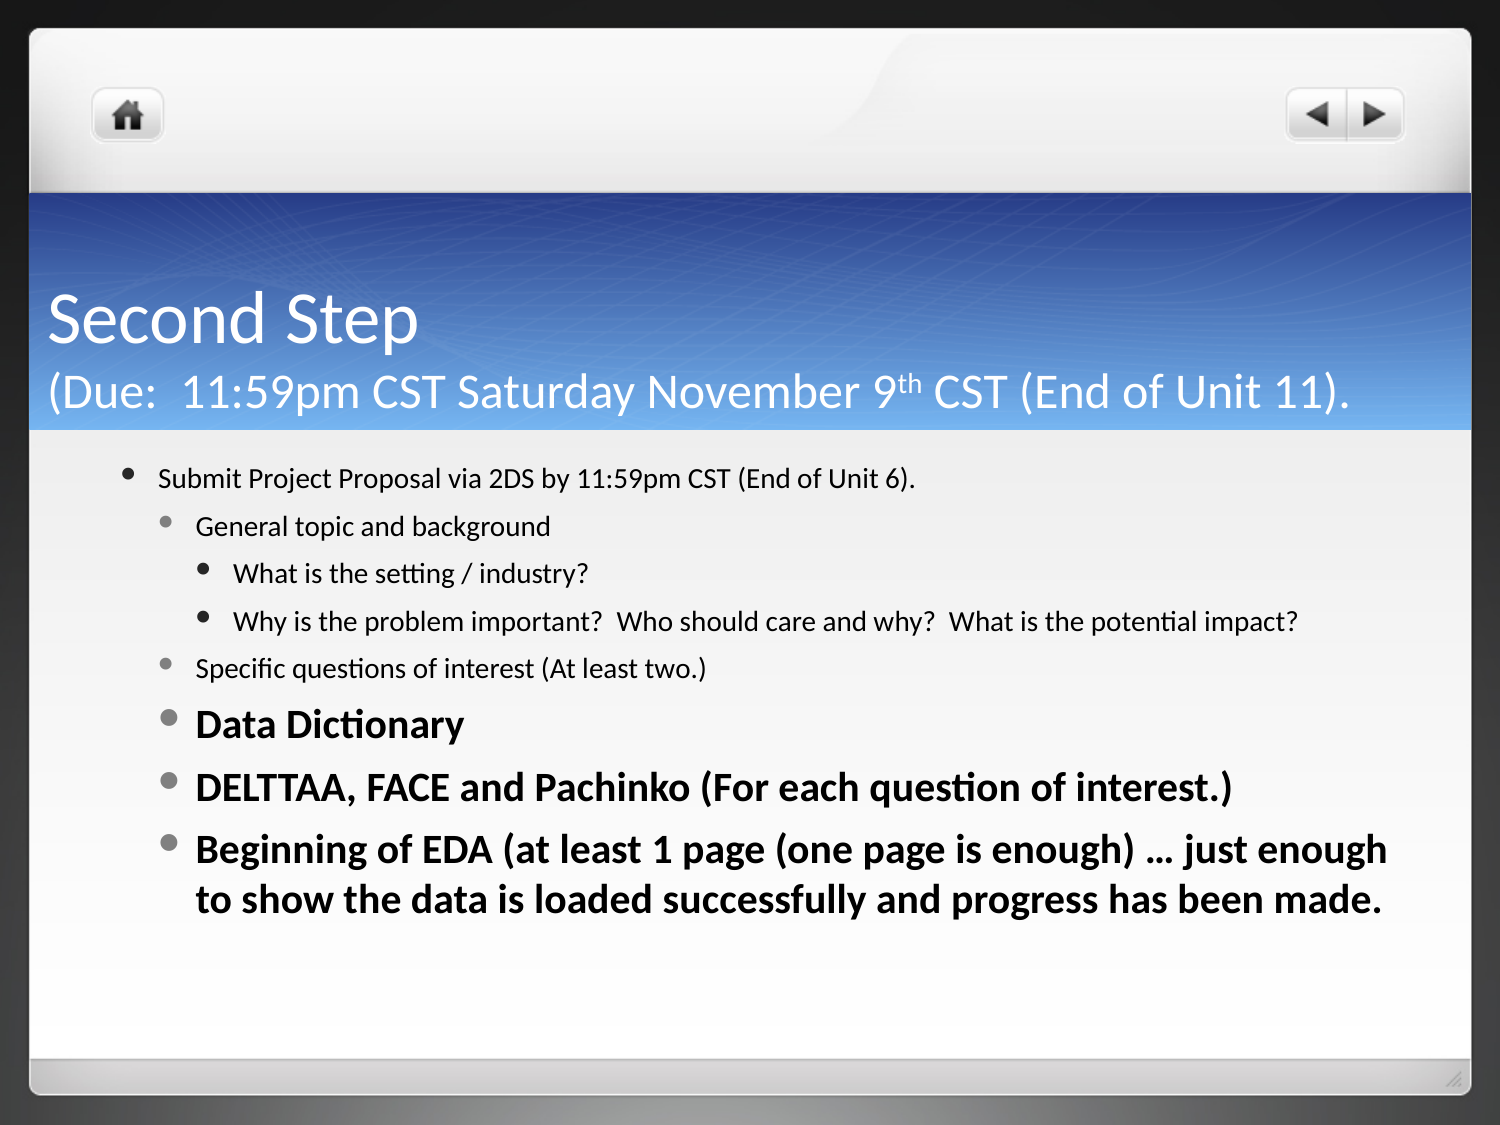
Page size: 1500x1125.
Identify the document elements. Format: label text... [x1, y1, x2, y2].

title Second Step (Due: 11:59pm CST Saturday November 9th CST (End of Unit 11). [32, 238, 1500, 427]
picture [0, 0, 1500, 1125]
list Submit Project Proposal via 2DS by 11:59pm CST (End of Unit 6). General topic and background What is the setting / industry? Why is the problem important? Who should care and why? What is the potential impact? Specific questions of interest (At least two.) Data Dictionary DELTTAA, FACE and Pachinko (For each question of interest.) Beginning of EDA (at least 1 page (one page is enough) … just enough to show the data is loaded successfully and progress has been made. [68, 452, 1432, 1025]
